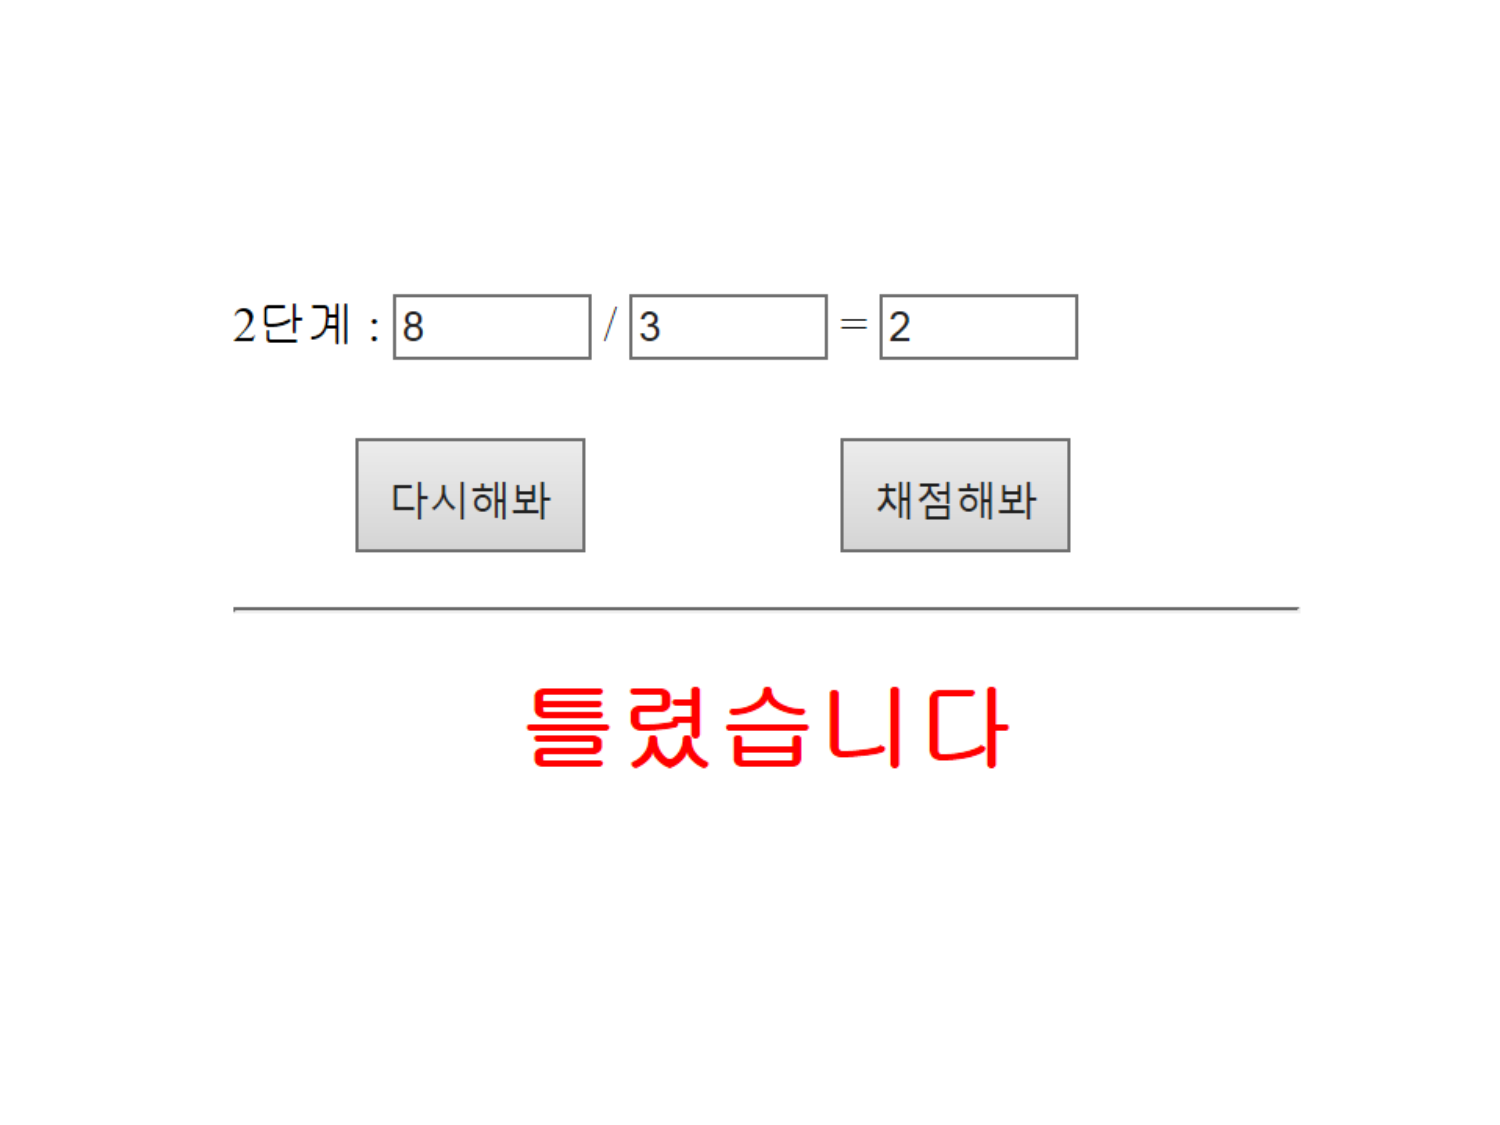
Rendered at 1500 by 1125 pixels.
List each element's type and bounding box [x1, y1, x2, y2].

picture [193, 260, 1307, 865]
